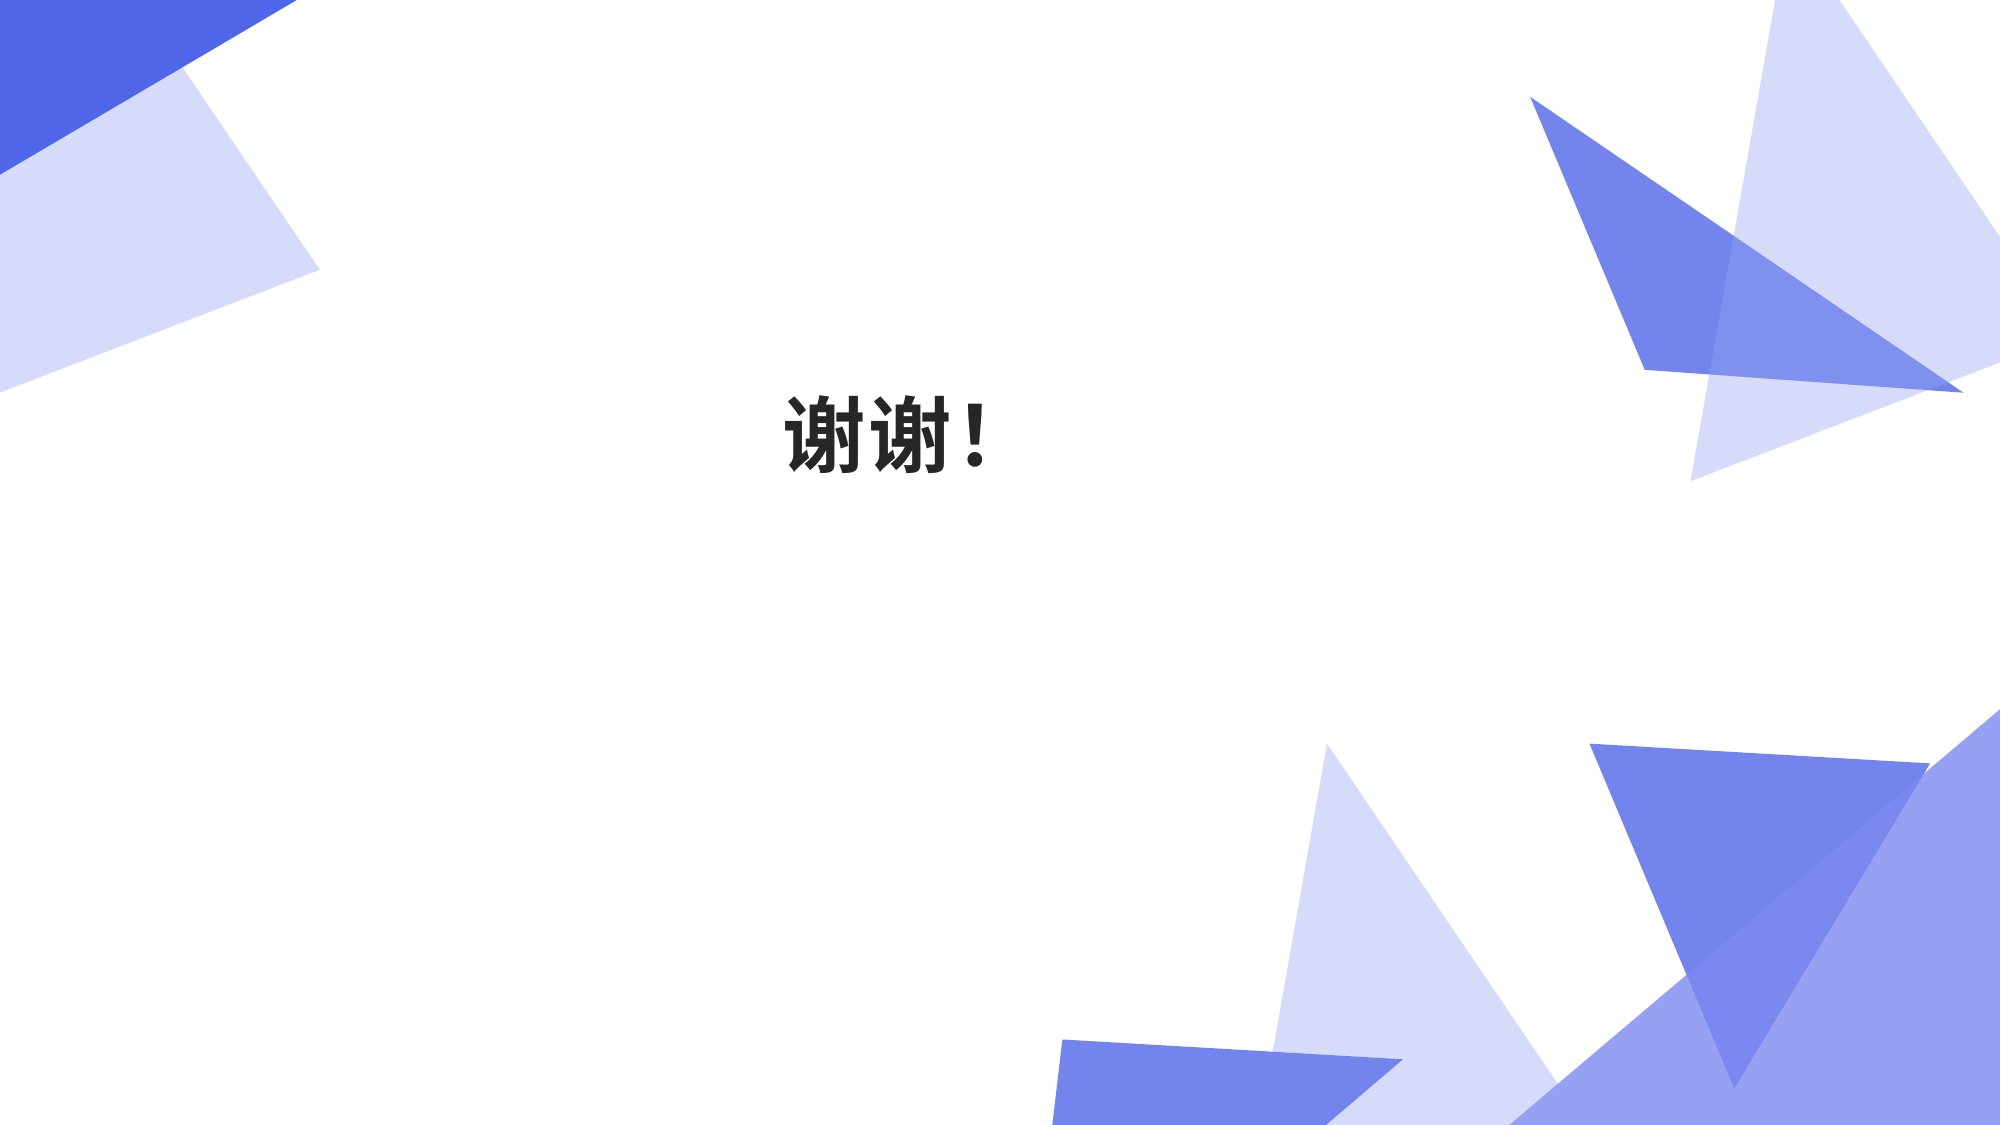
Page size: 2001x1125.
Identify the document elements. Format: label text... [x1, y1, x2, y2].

subtitle 谢谢！ [767, 355, 1822, 588]
